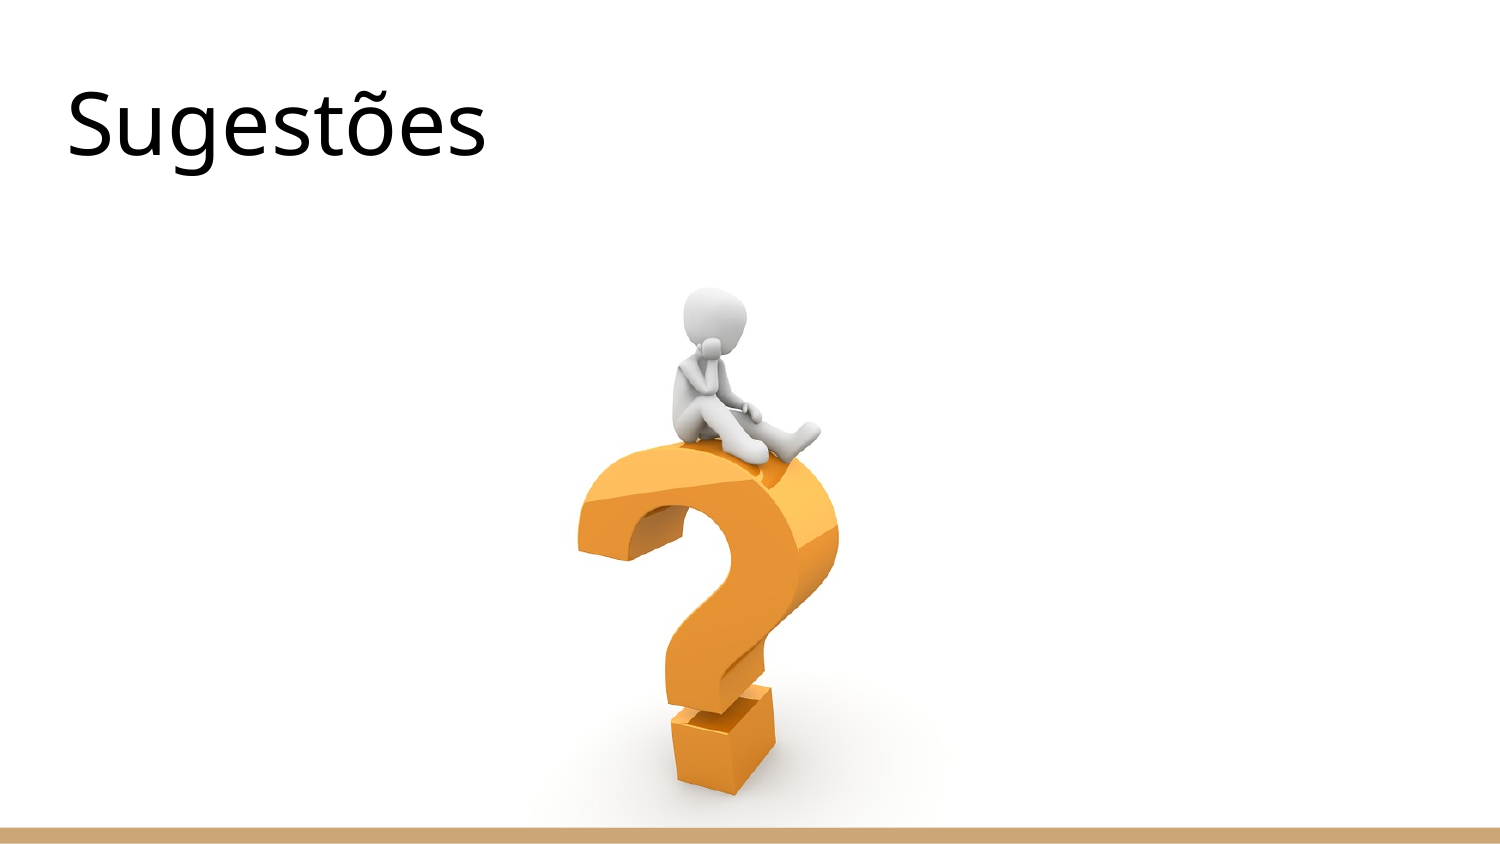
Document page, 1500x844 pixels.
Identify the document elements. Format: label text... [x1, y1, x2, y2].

picture [441, 208, 1059, 827]
title Sugestões [51, 51, 1449, 189]
